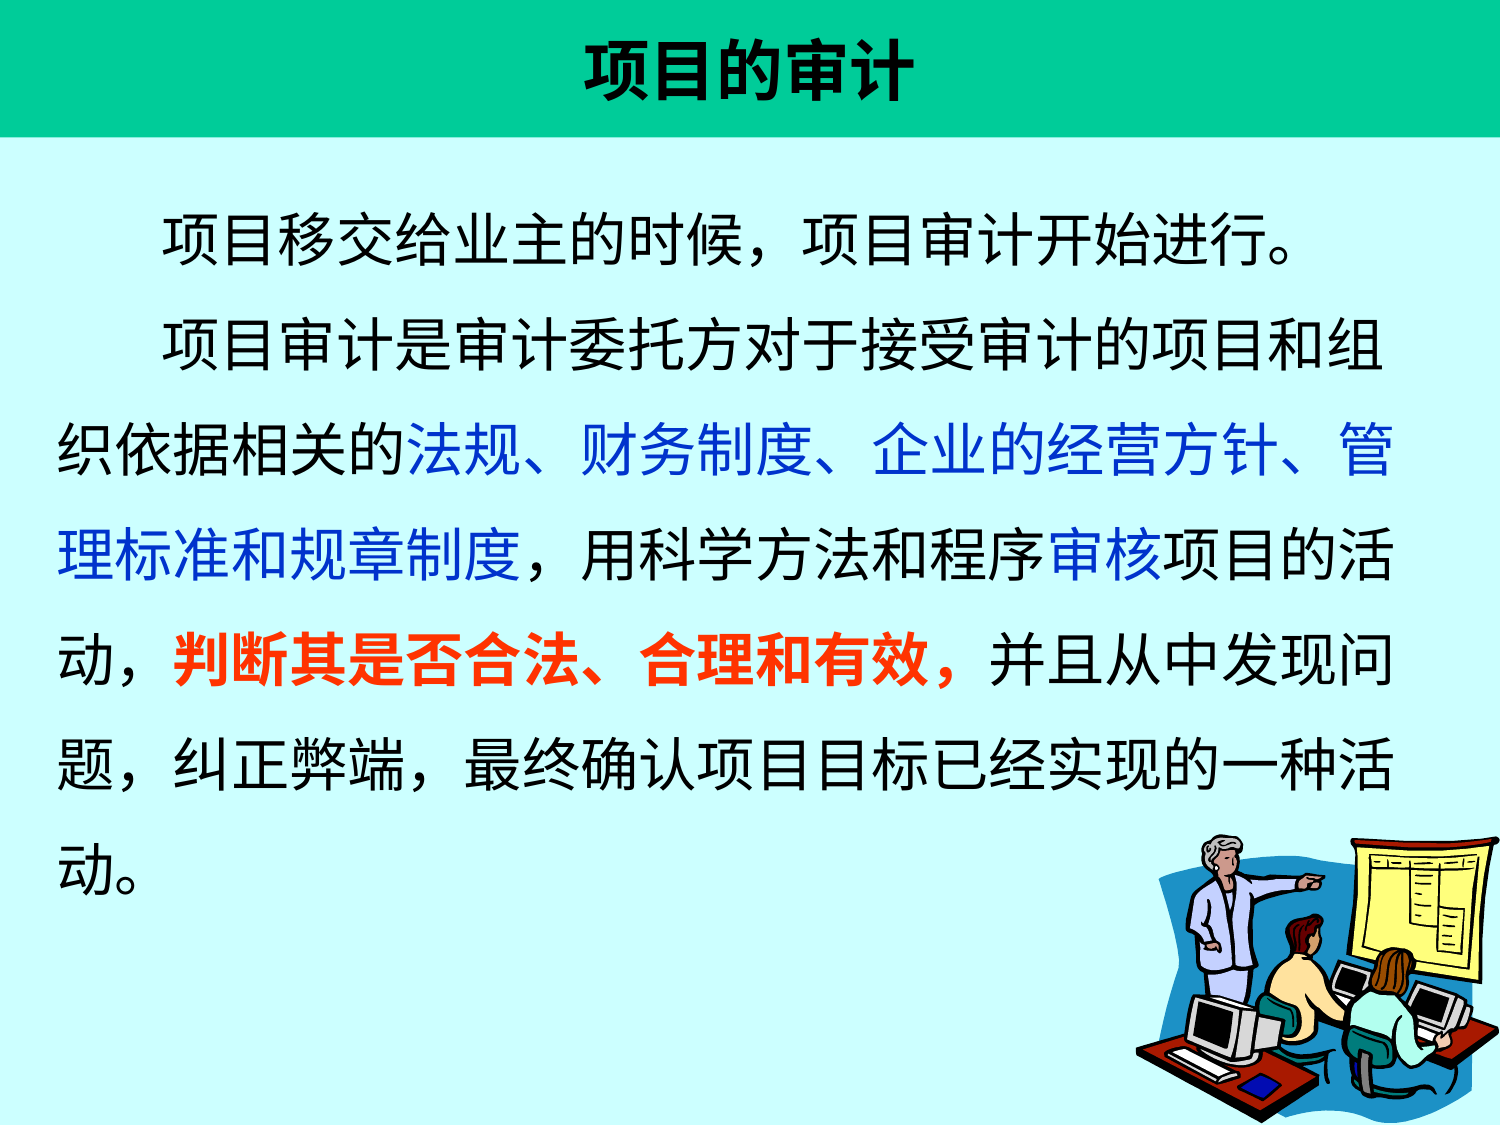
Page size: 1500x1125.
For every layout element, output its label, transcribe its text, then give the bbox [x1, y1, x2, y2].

picture [1135, 833, 1500, 1125]
title 项目的审计 [0, 0, 1500, 138]
list 项目移交给业主的时候，项目审计开始进行。 项目审计是审计委托方对于接受审计的项目和组织依据相关的法规、财务制度、企业的经营方针、管理标准和规章制度，用科学方法和程序审核项目的活动，判断其是否合法、合理和有效，并且从中发现问题，纠正弊端，最终确认项目目标已经实现的一种活动。 [40, 160, 1442, 918]
